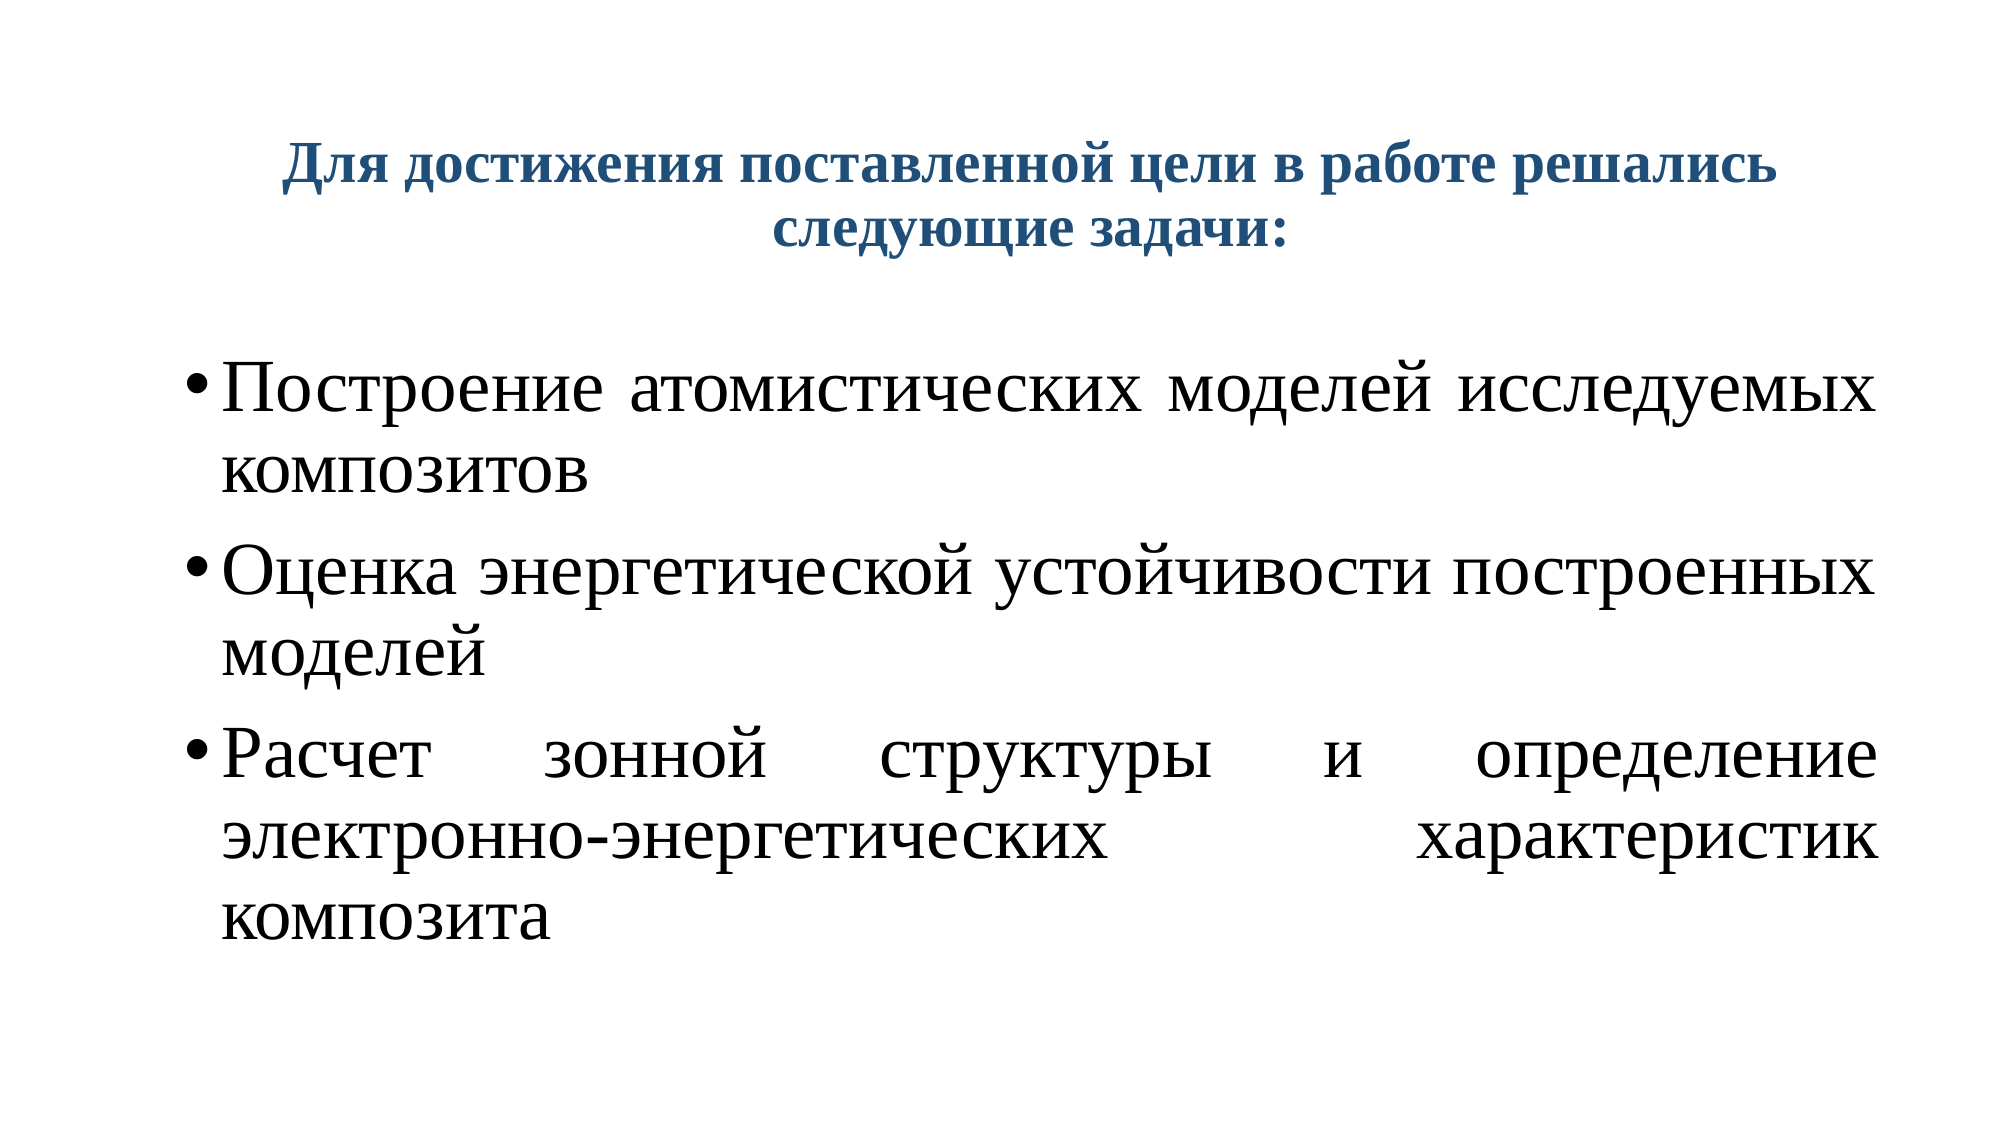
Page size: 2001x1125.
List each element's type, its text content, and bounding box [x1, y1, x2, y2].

list Построение атомистических моделей исследуемых композитов Оценка энергетической устойчивости построенных моделей Расчет зонной структуры и определение электронно-энергетических характеристик композита [168, 339, 1895, 974]
title Для достижения поставленной цели в работе решались следующие задачи: [168, 121, 1895, 339]
